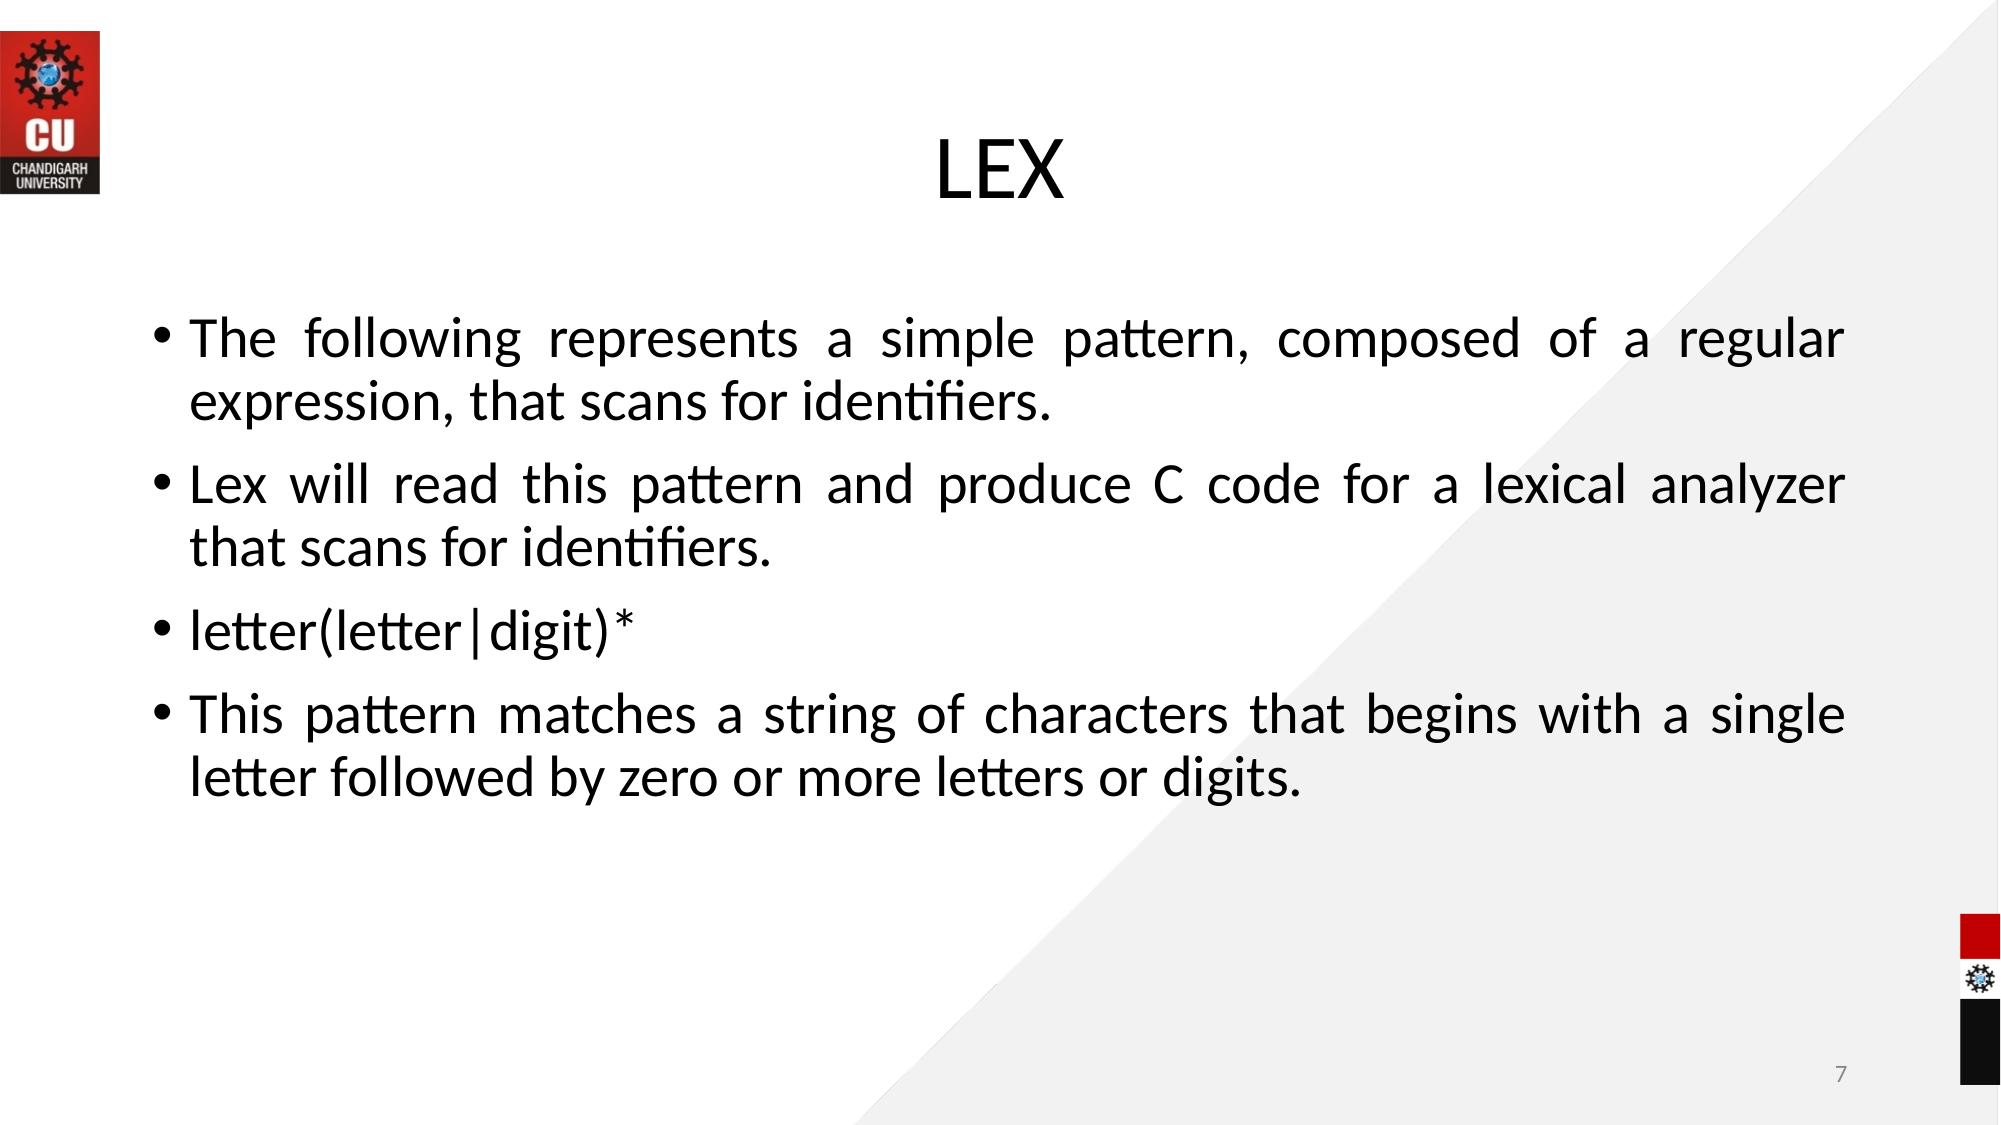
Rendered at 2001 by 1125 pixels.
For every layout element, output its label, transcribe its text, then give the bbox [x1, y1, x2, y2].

list The following represents a simple pattern, composed of a regular expression, that scans for identifiers. Lex will read this pattern and produce C code for a lexical analyzer that scans for identifiers. letter(letter|digit)* This pattern matches a string of characters that begins with a single letter followed by zero or more letters or digits. [137, 299, 1863, 1014]
picture [0, 0, 2001, 1125]
slide_number ‹#› [1412, 1042, 1863, 1103]
title LEX [137, 59, 1863, 278]
